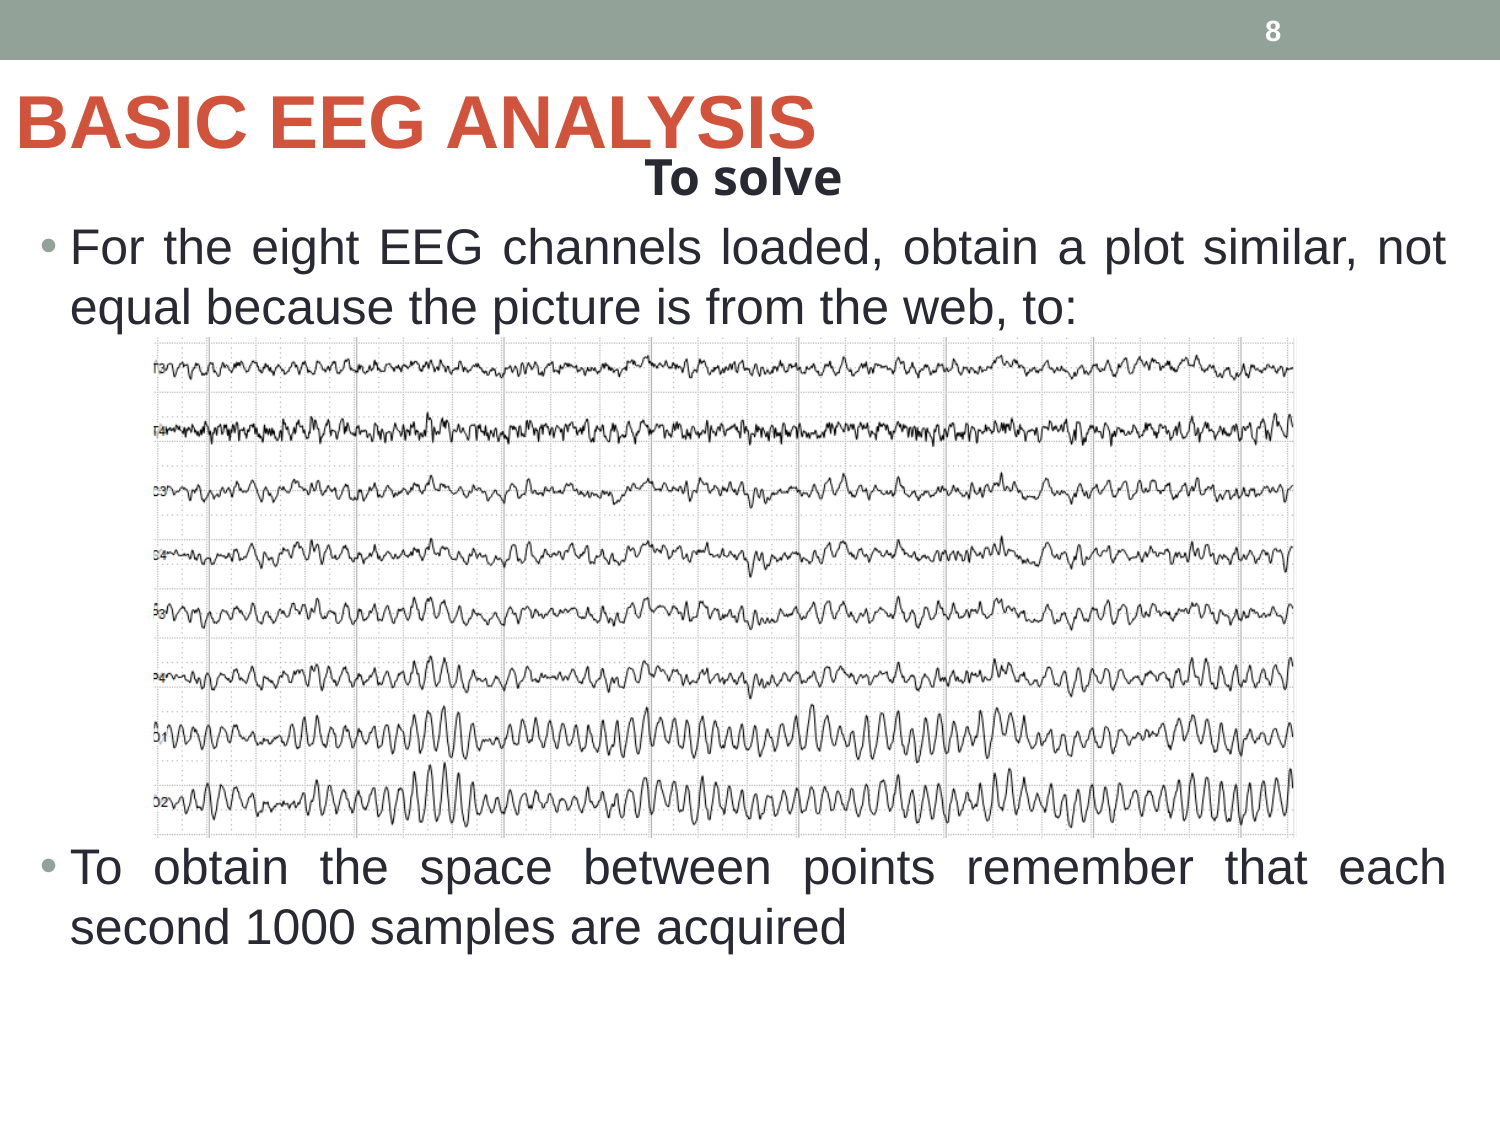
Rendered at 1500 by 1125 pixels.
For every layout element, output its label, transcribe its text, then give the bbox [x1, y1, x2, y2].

list To solve For the eight EEG channels loaded, obtain a plot similar, not equal because the picture is from the web, to: To obtain the space between points remember that each second 1000 samples are acquired [24, 137, 1463, 1013]
picture [153, 337, 1297, 838]
title BASIC EEG ANALYSIS [0, 62, 1350, 175]
slide_number ‹#› [1250, 3, 1425, 57]
